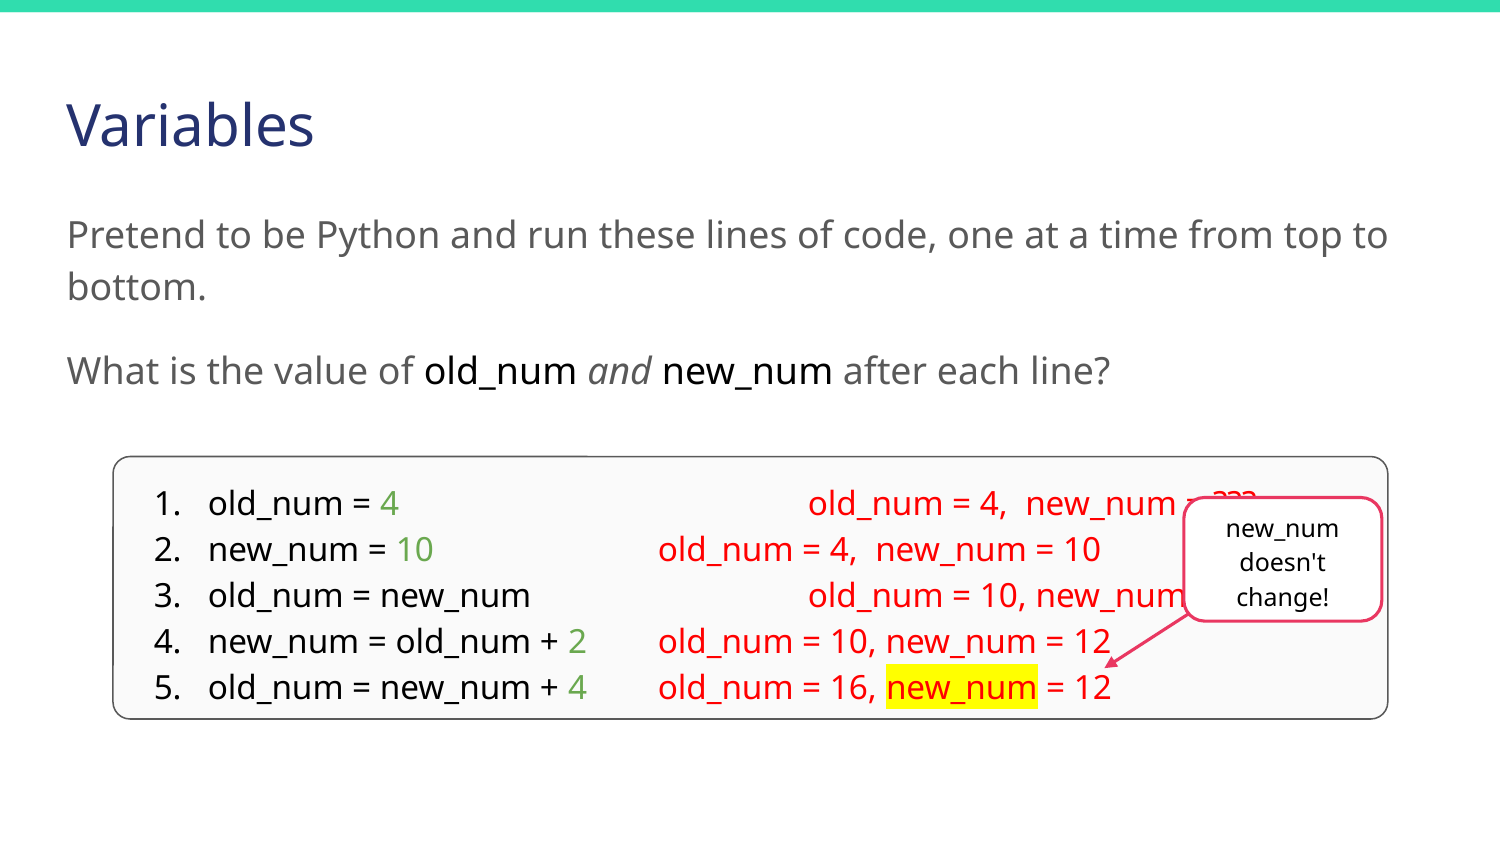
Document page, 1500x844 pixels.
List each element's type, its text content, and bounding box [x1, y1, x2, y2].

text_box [1104, 611, 1193, 669]
list Pretend to be Python and run these lines of code, one at a time from top to bottom. What is the value of old_num and new_num after each line? [51, 189, 1450, 385]
text_box [0, 0, 1500, 13]
text_box new_num doesn't change! [1183, 497, 1382, 622]
text_box old_num = 4 old_num = 4, new_num = ??? new_num = 10 old_num = 4, new_num = 10 old_num = new_num old_num = 10, new_num = 10 new_num = old_num + 2 old_num = 10, new_num = 12 old_num = new_num + 4 old_num = 16, new_num = 12 [112, 456, 1388, 719]
title Variables [51, 72, 1449, 167]
